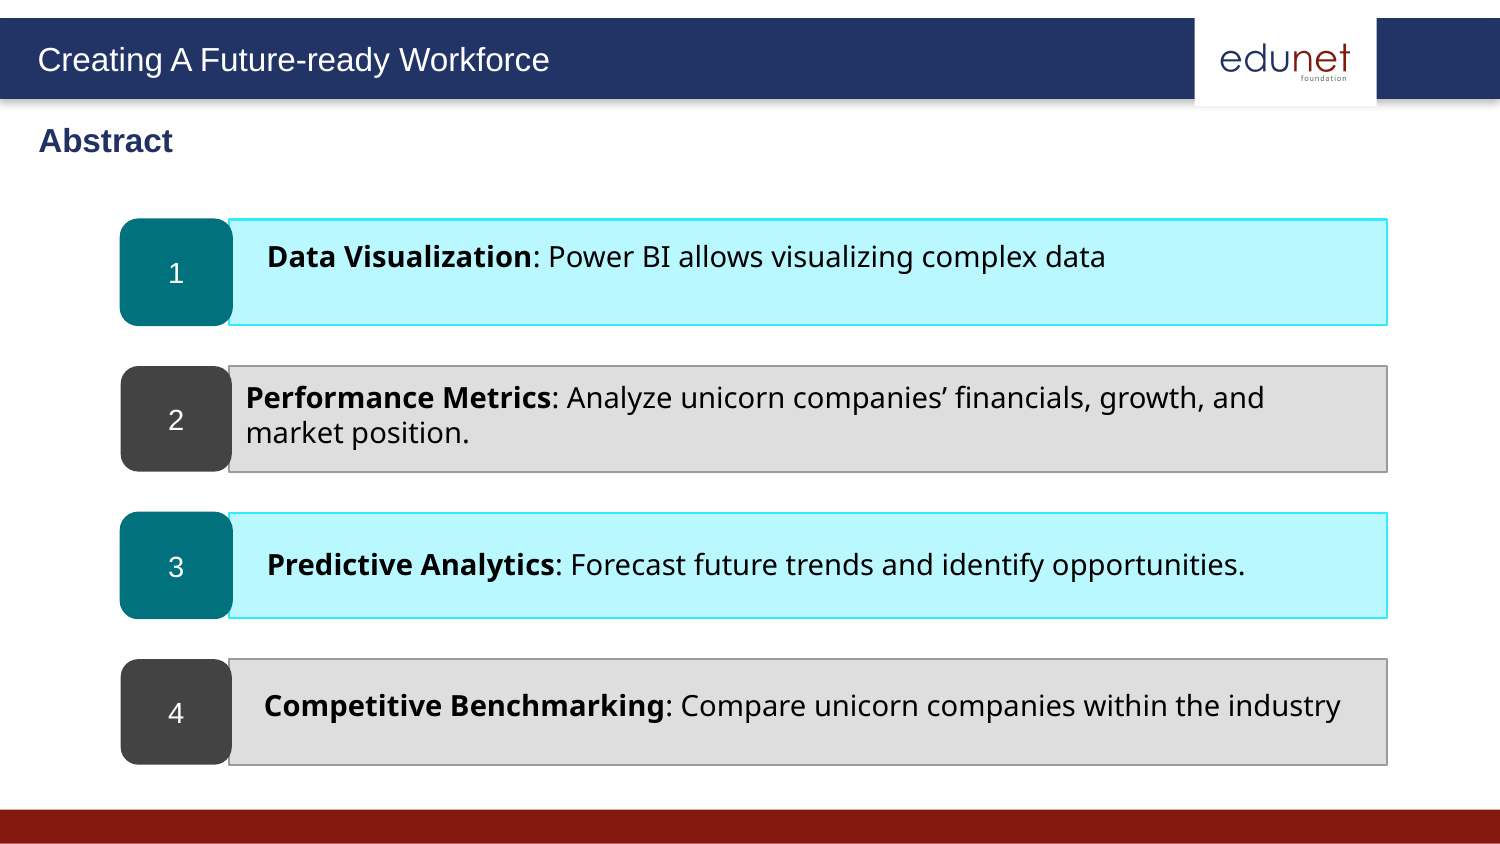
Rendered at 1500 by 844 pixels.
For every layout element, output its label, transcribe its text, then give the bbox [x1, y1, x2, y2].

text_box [120, 219, 1388, 765]
picture [1215, 38, 1356, 86]
text_box Abstract [23, 112, 750, 167]
